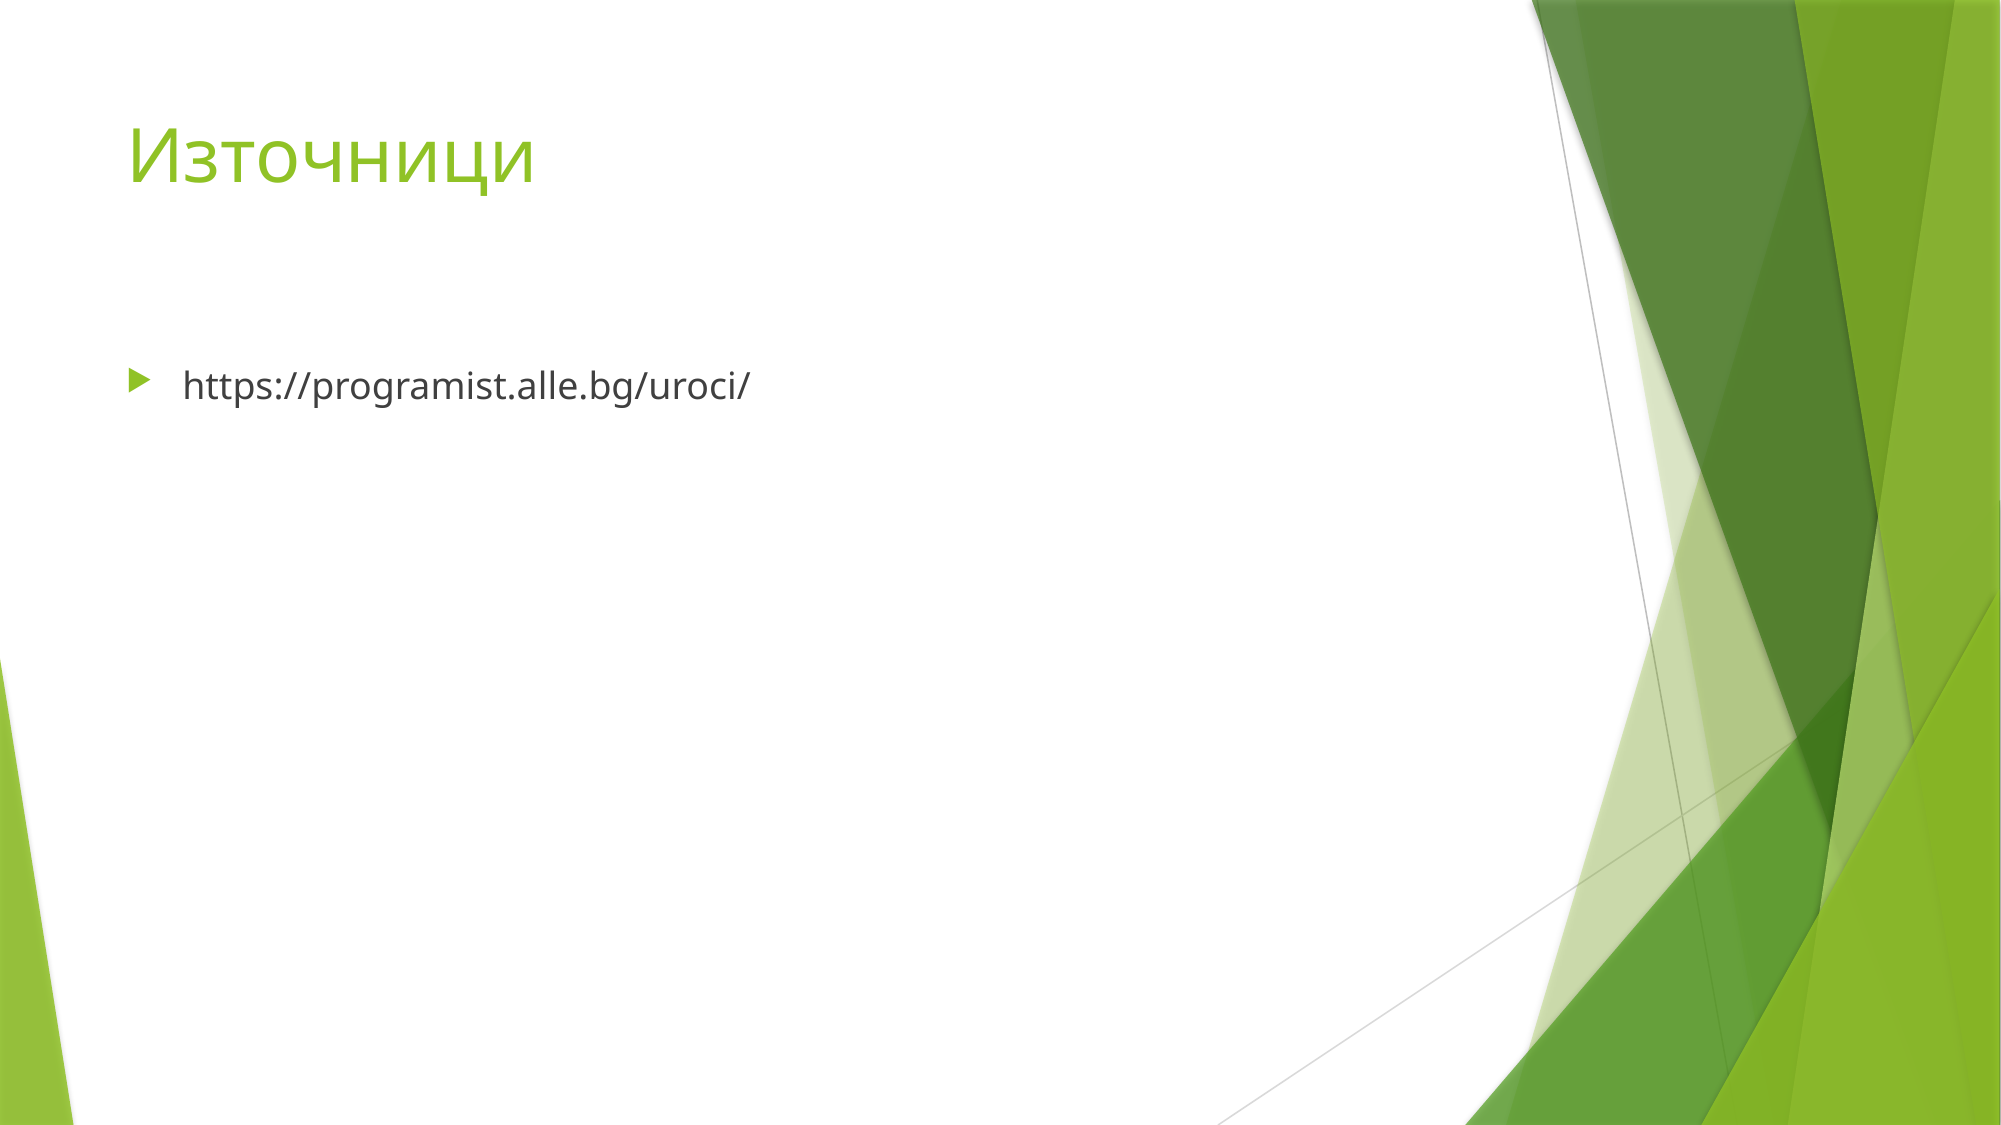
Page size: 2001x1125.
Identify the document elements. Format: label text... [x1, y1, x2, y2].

title Източници [111, 99, 1522, 317]
list https://programist.alle.bg/uroci/ [111, 354, 1522, 992]
